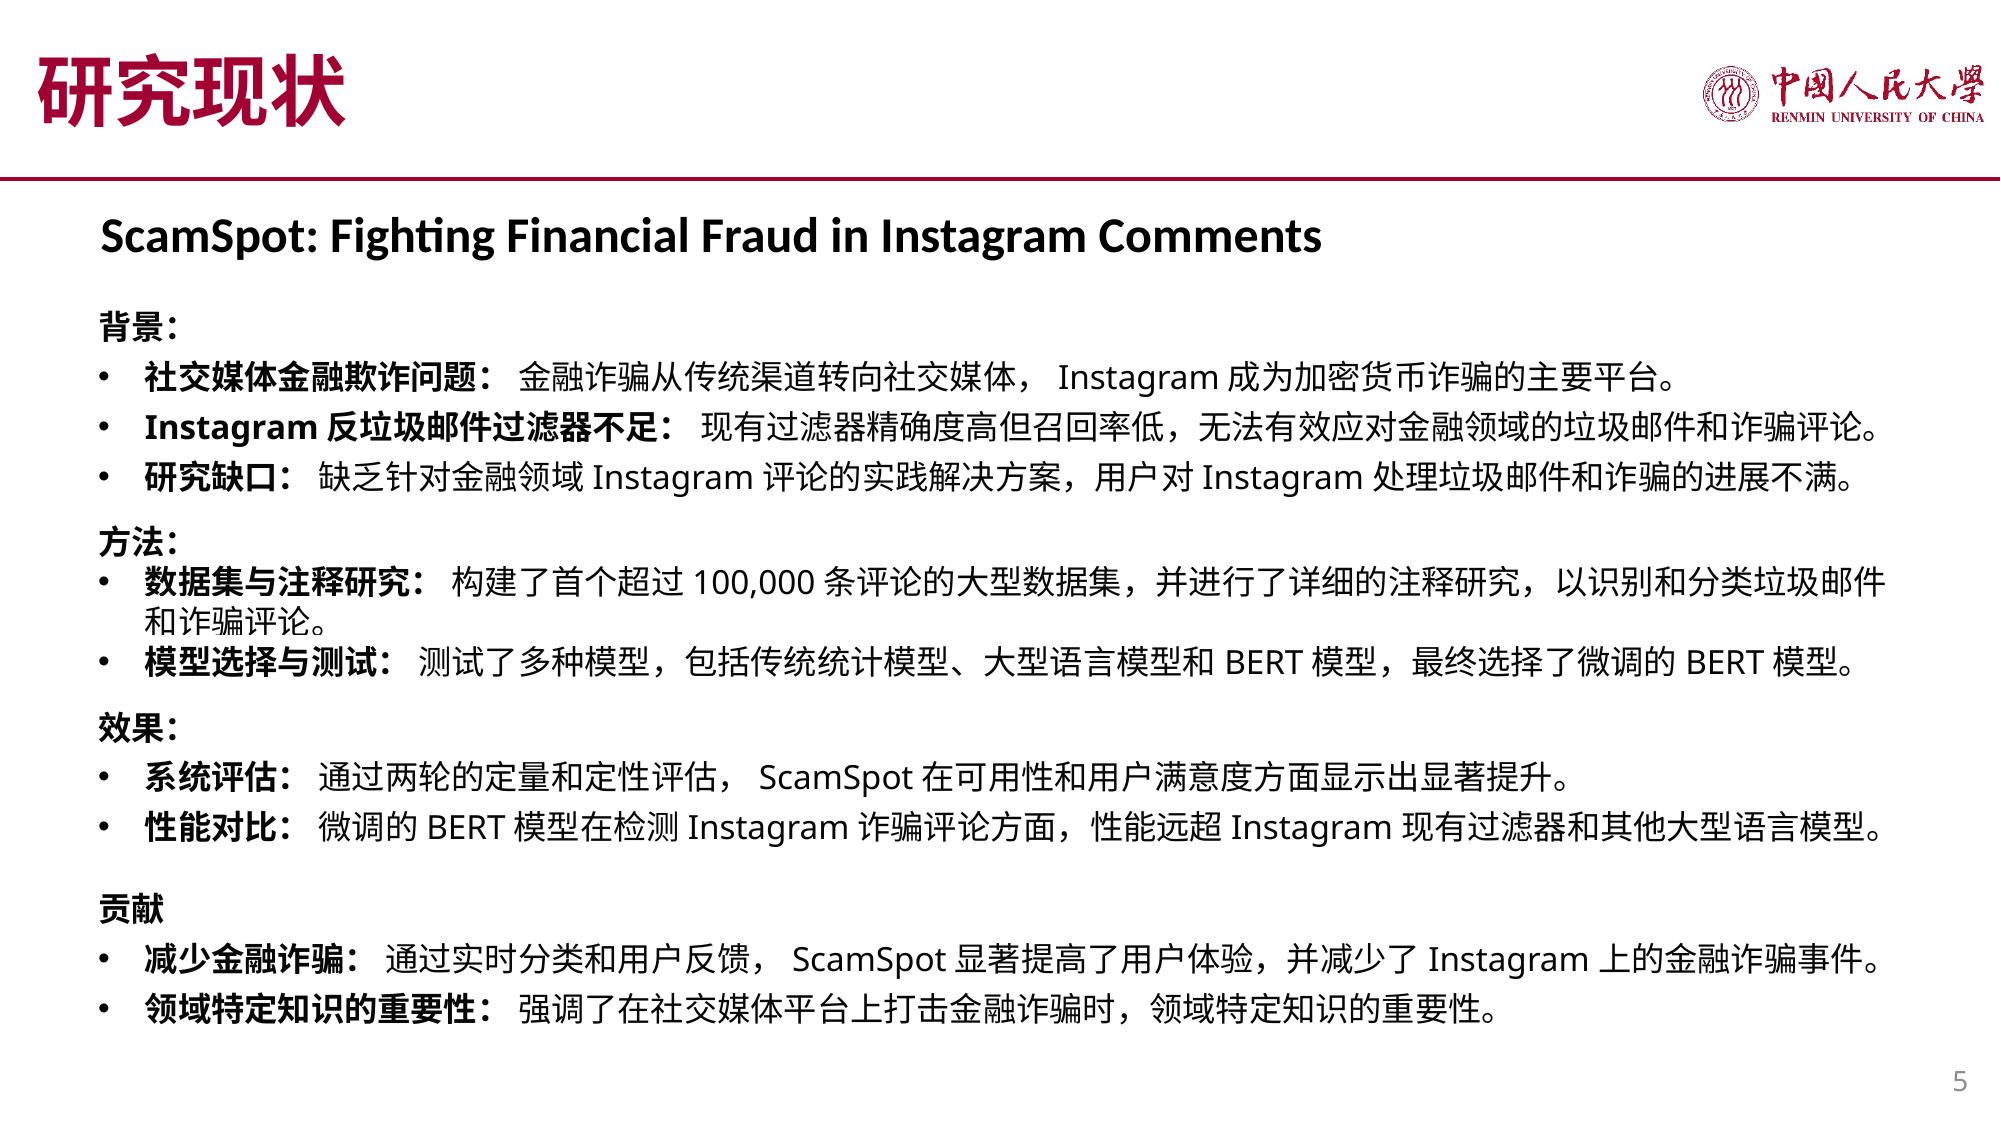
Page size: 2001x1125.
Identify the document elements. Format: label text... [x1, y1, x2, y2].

picture [1703, 65, 1984, 122]
text_box 贡献 减少金融诈骗： 通过实时分类和用户反馈，ScamSpot显著提高了用户体验，并减少了Instagram上的金融诈骗事件。 领域特定知识的重要性： 强调了在社交媒体平台上打击金融诈骗时，领域特定知识的重要性。 [83, 870, 1934, 1036]
text_box 效果： 系统评估： 通过两轮的定量和定性评估，ScamSpot在可用性和用户满意度方面显示出显著提升。 性能对比： 微调的BERT模型在检测Instagram诈骗评论方面，性能远超Instagram现有过滤器和其他大型语言模型。 [83, 689, 1934, 854]
text_box 背景： 社交媒体金融欺诈问题： 金融诈骗从传统渠道转向社交媒体，Instagram成为加密货币诈骗的主要平台。 Instagram反垃圾邮件过滤器不足： 现有过滤器精确度高但召回率低，无法有效应对金融领域的垃圾邮件和诈骗评论。 研究缺口： 缺乏针对金融领域Instagram评论的实践解决方案，用户对Instagram处理垃圾邮件和诈骗的进展不满。 [83, 289, 1934, 503]
text_box 研究现状 [16, 0, 2000, 184]
text_box ScamSpot: Fighting Financial Fraud in Instagram Comments [85, 195, 1984, 270]
text_box 方法： 数据集与注释研究： 构建了首个超过100,000条评论的大型数据集，并进行了详细的注释研究，以识别和分类垃圾邮件和诈骗评论。 模型选择与测试： 测试了多种模型，包括传统统计模型、大型语言模型和BERT模型，最终选择了微调的BERT模型。 [83, 503, 1934, 689]
slide_number 5 [1516, 1052, 1984, 1113]
